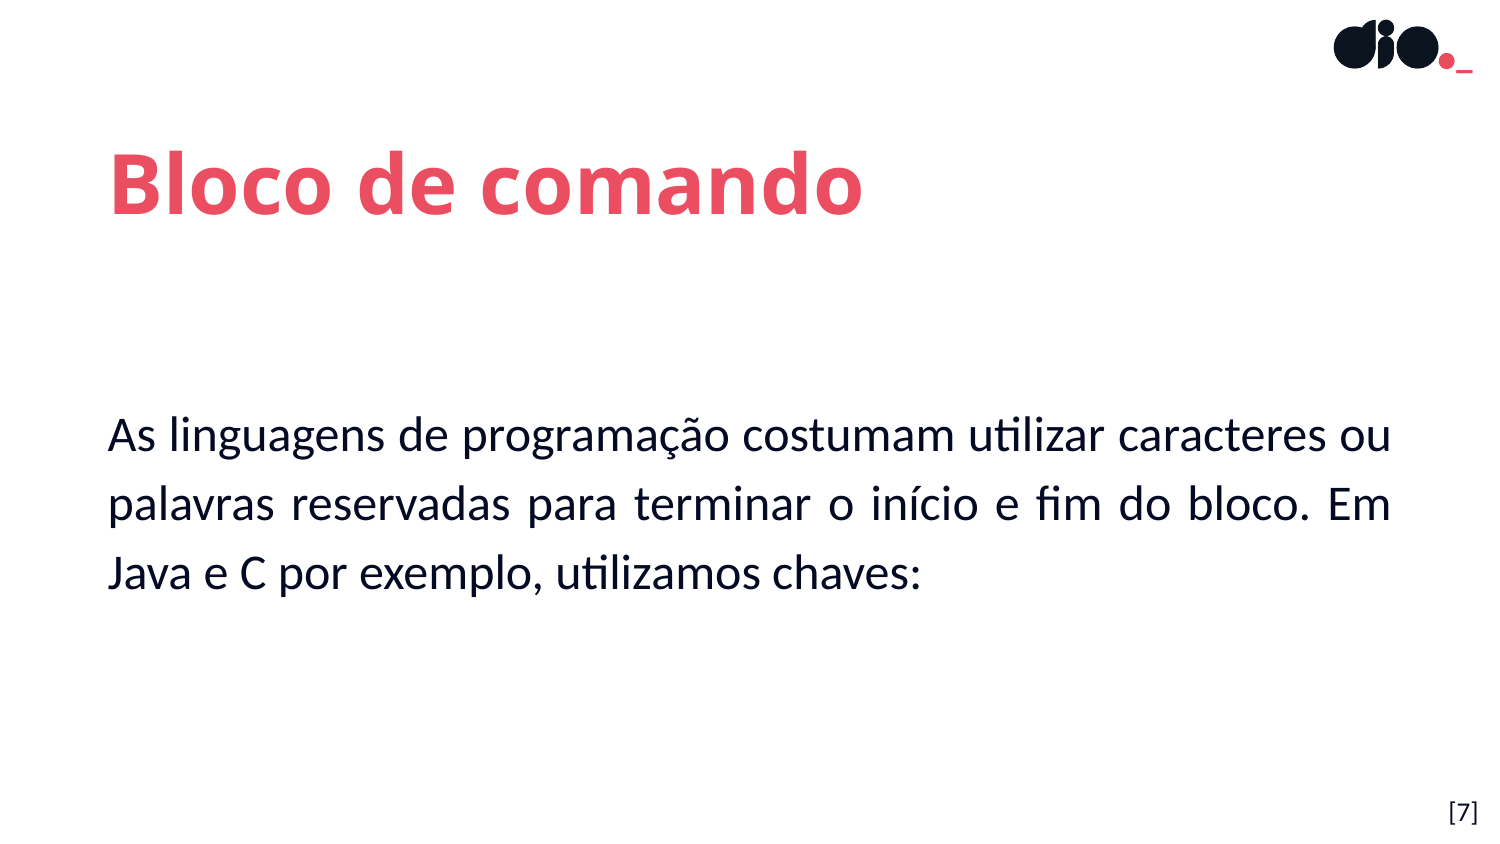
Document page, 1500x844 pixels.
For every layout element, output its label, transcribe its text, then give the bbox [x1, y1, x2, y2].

text_box As linguagens de programação costumam utilizar caracteres ou palavras reservadas para terminar o início e fim do bloco. Em Java e C por exemplo, utilizamos chaves: [92, 243, 1408, 749]
picture [1333, 19, 1473, 74]
text_box Bloco de comando [92, 104, 1408, 243]
slide_number [7] [1403, 779, 1494, 844]
